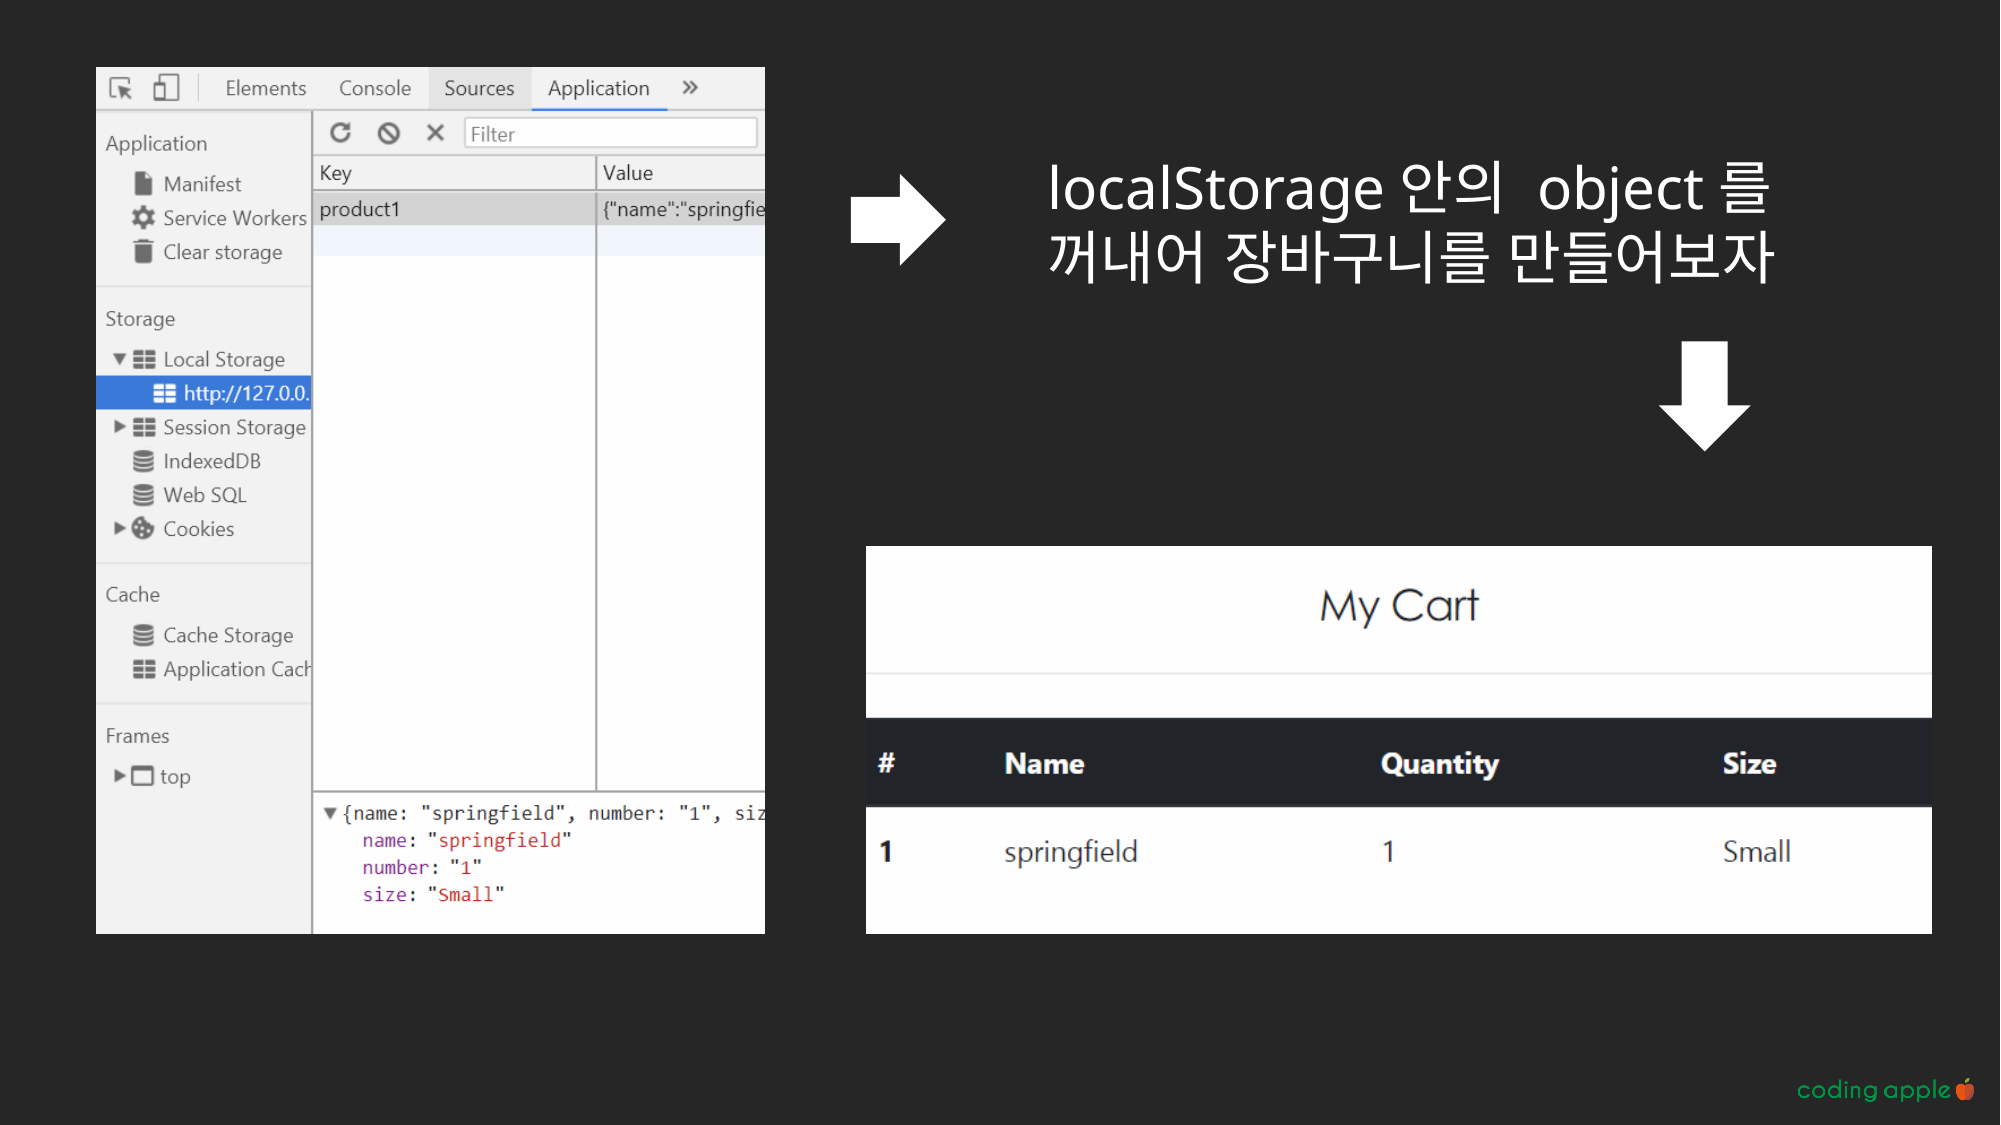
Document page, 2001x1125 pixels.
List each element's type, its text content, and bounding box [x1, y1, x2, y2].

text_box [1656, 340, 1754, 453]
picture [96, 67, 765, 934]
picture [1794, 1074, 1976, 1107]
picture [866, 546, 1932, 934]
title localStorage안의 object를 꺼내어 장바구니를 만들어보자 [1032, 143, 2000, 584]
text_box [849, 171, 948, 269]
